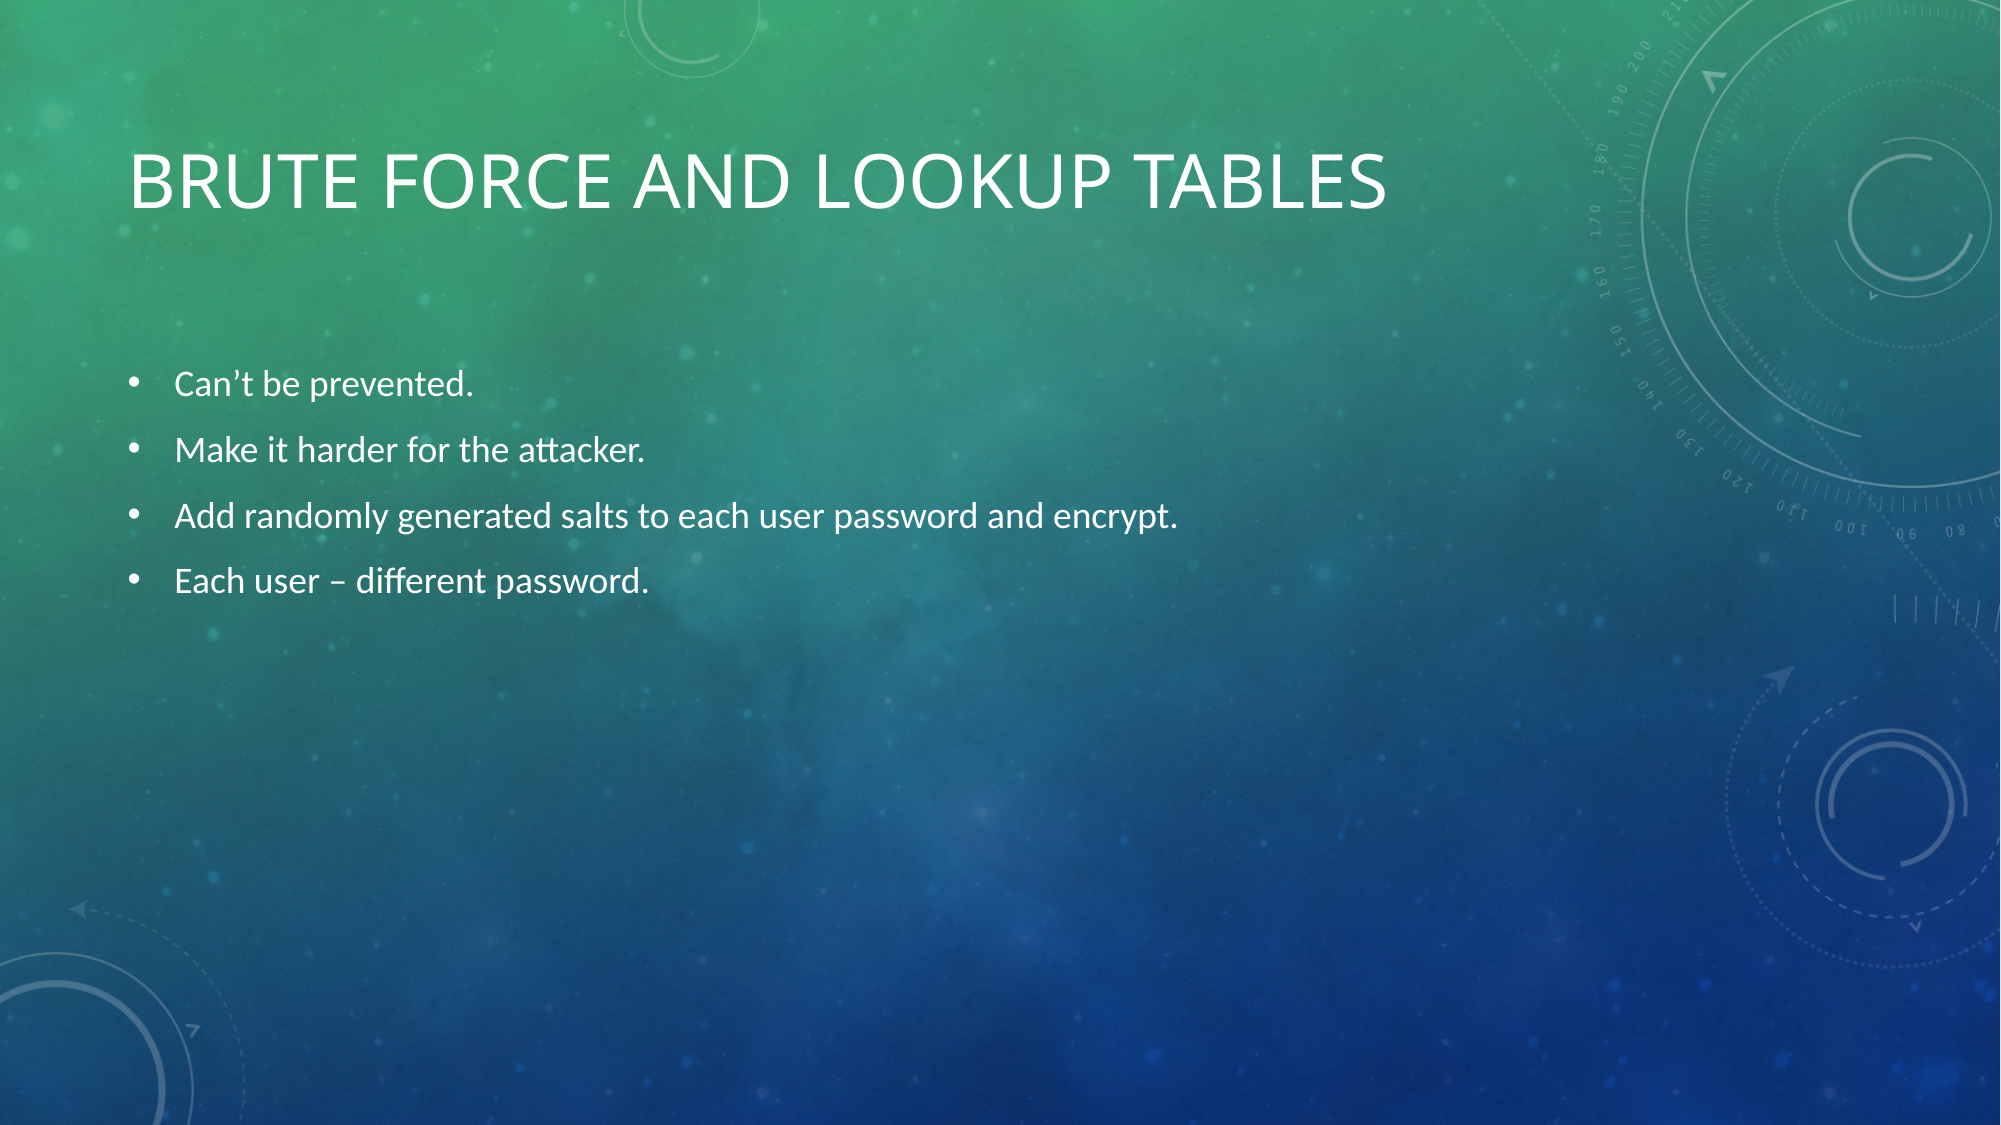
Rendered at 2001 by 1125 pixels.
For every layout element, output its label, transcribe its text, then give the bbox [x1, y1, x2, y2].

title Brute force and lookup tables [112, 99, 1775, 257]
list Can’t be prevented. Make it harder for the attacker. Add randomly generated salts to each user password and encrypt. Each user – different password. [112, 351, 1775, 950]
picture [0, 0, 2001, 1125]
